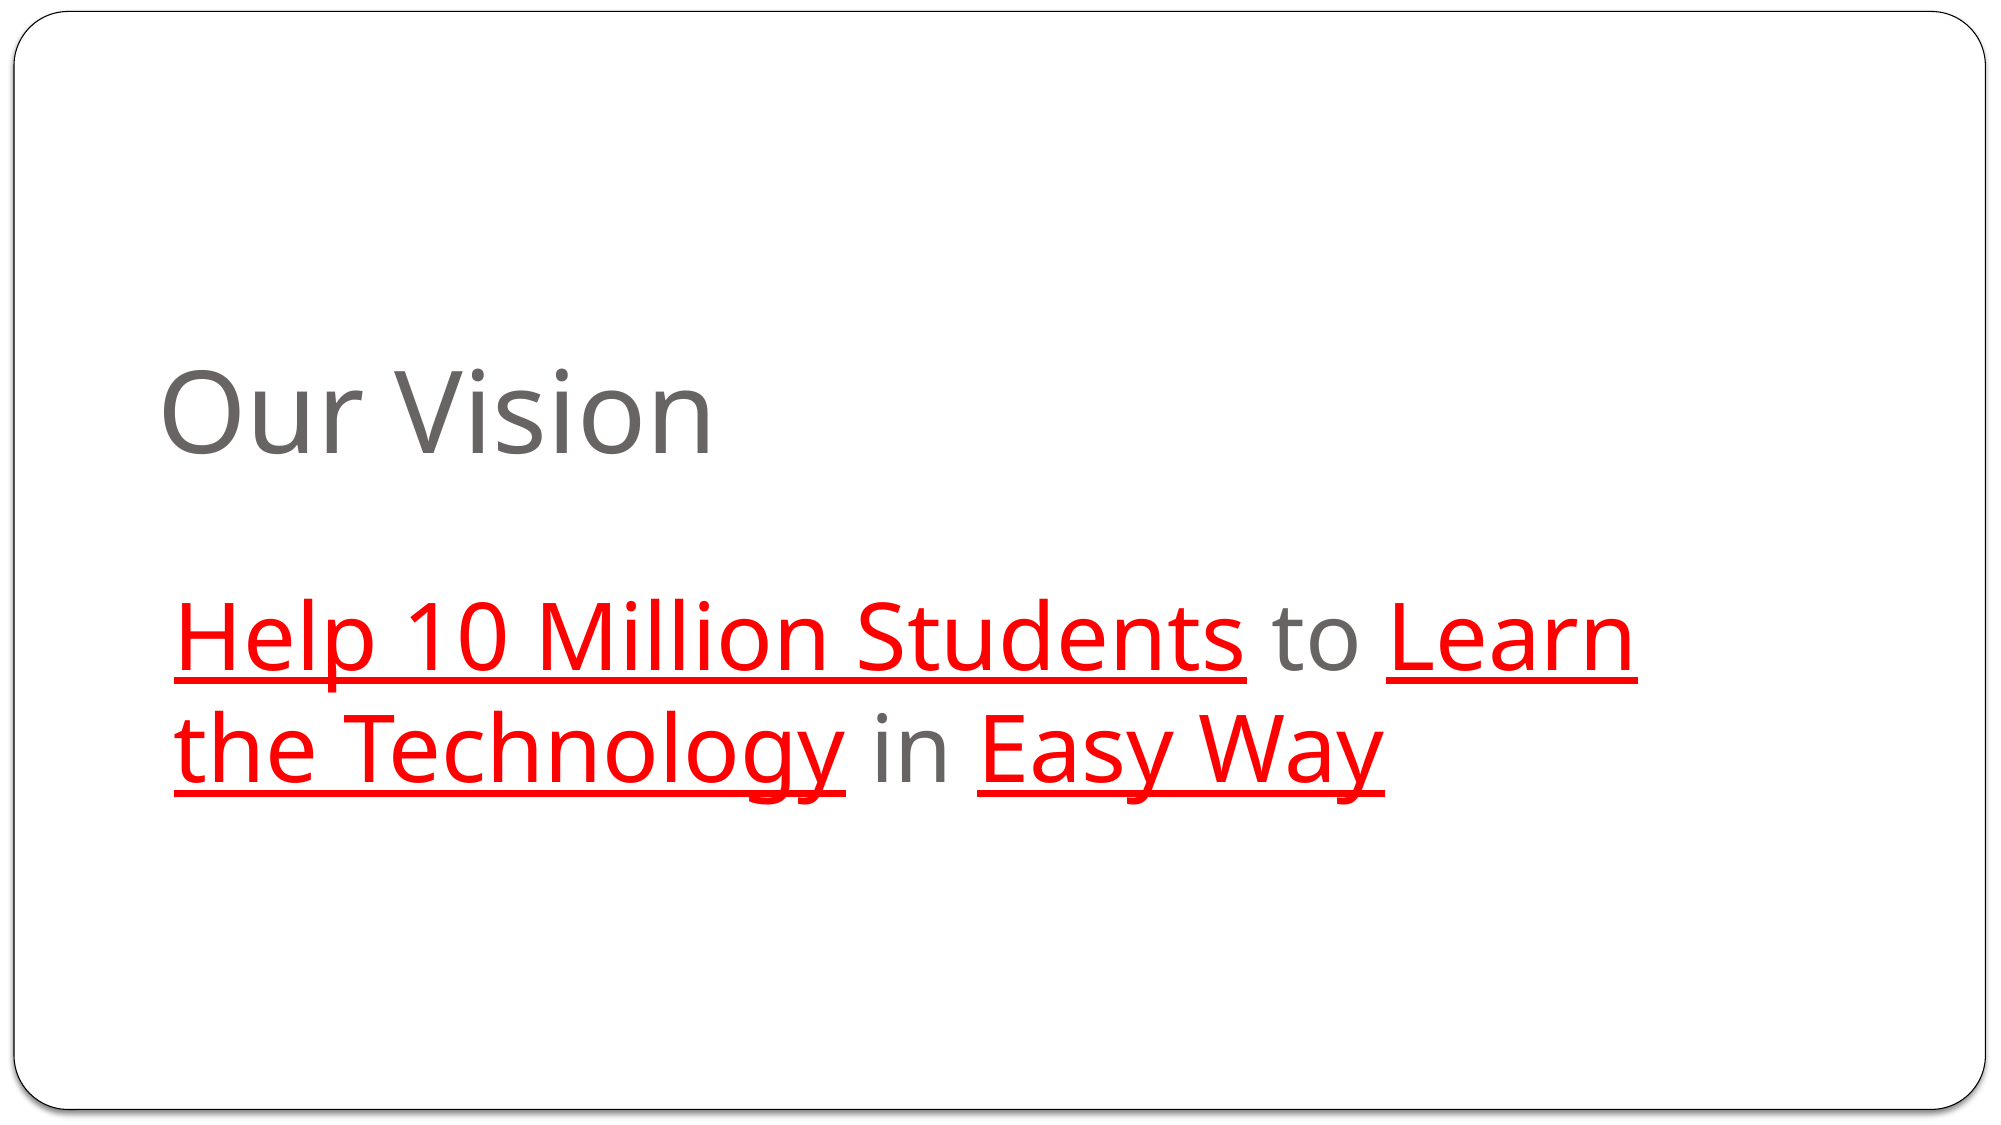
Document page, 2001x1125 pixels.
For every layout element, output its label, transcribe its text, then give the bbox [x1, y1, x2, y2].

title Our Vision [157, 292, 729, 477]
title Help 10 Million Students to Learn the Technology in Easy Way [173, 596, 1650, 781]
